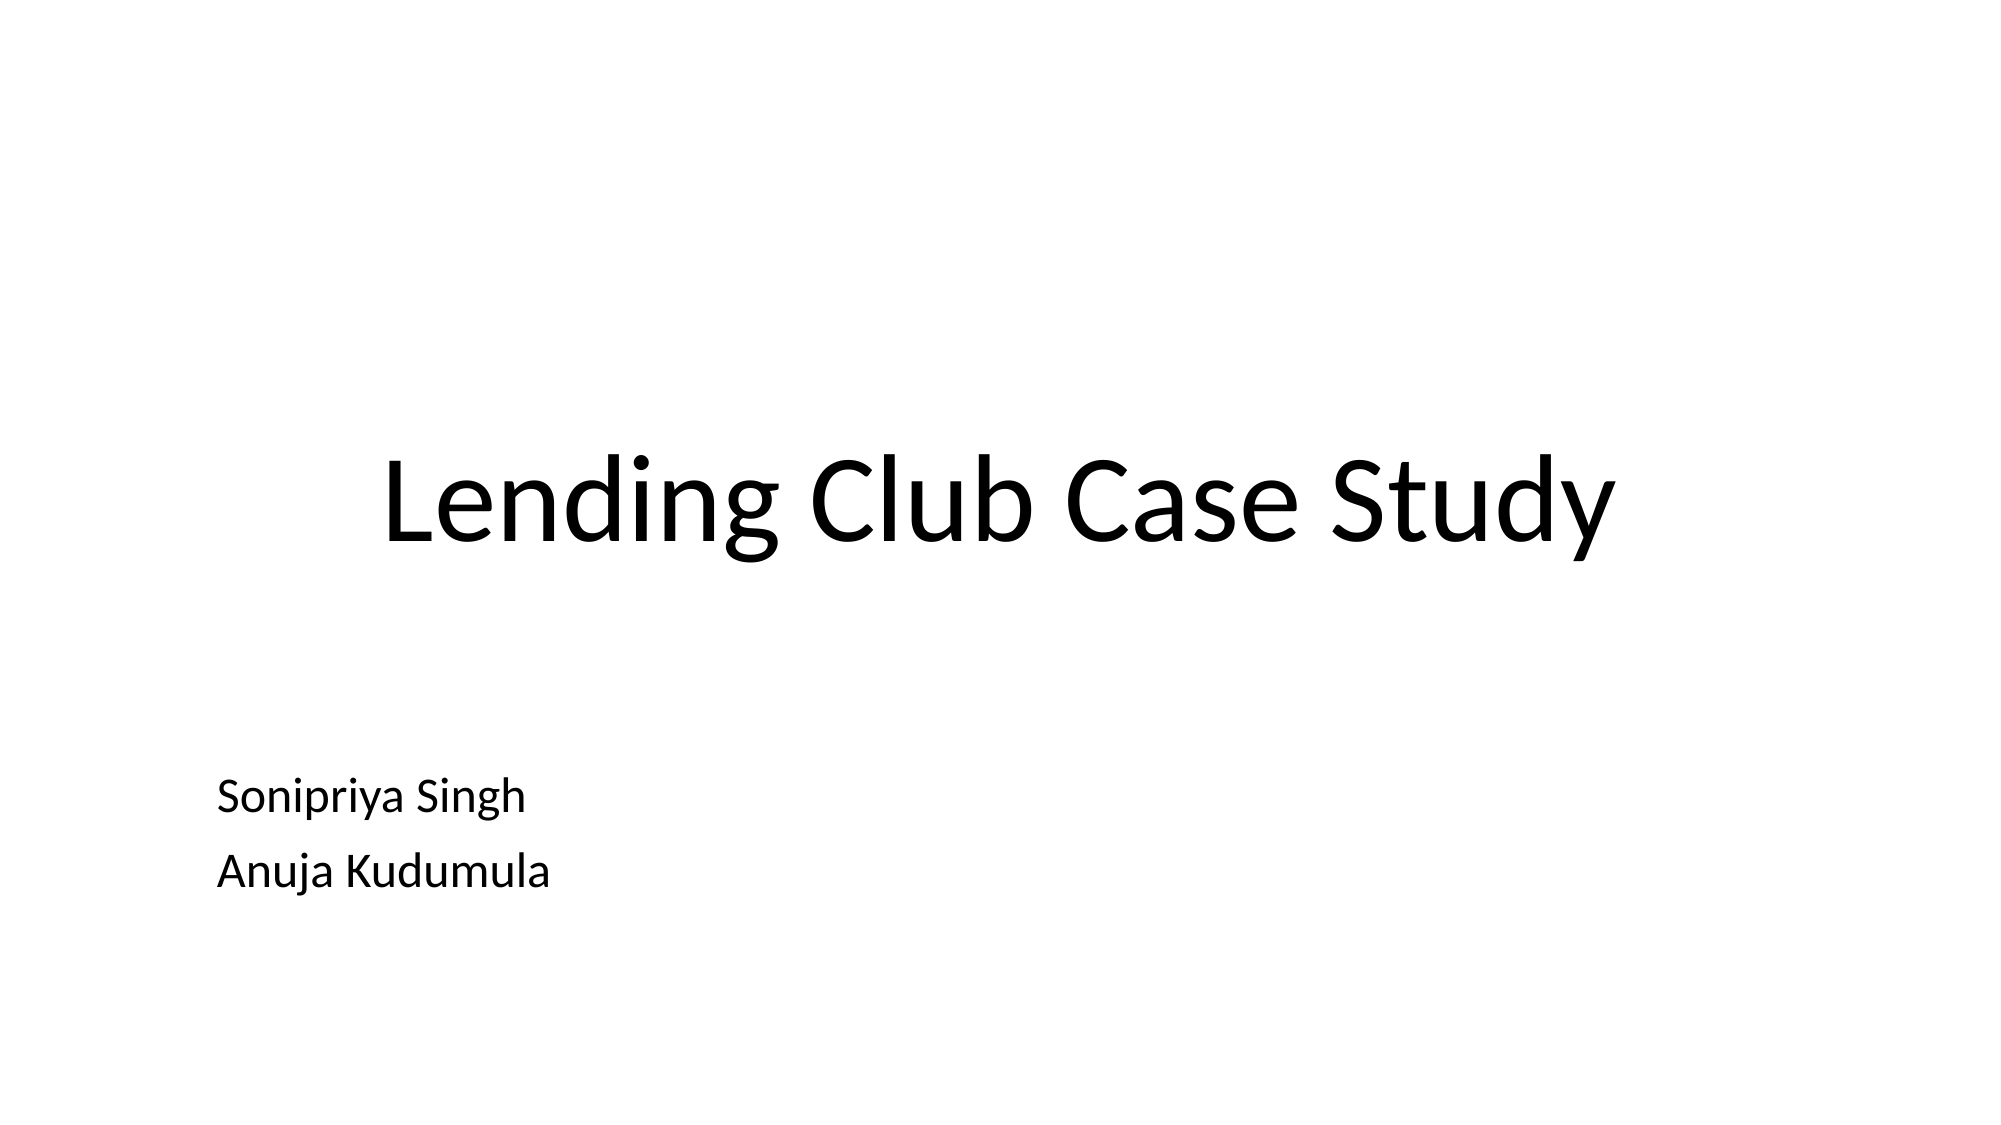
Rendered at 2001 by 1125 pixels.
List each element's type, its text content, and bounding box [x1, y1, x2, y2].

subtitle Sonipriya Singh Anuja Kudumula [201, 761, 1702, 1034]
title Lending Club Case Study [249, 184, 1750, 576]
